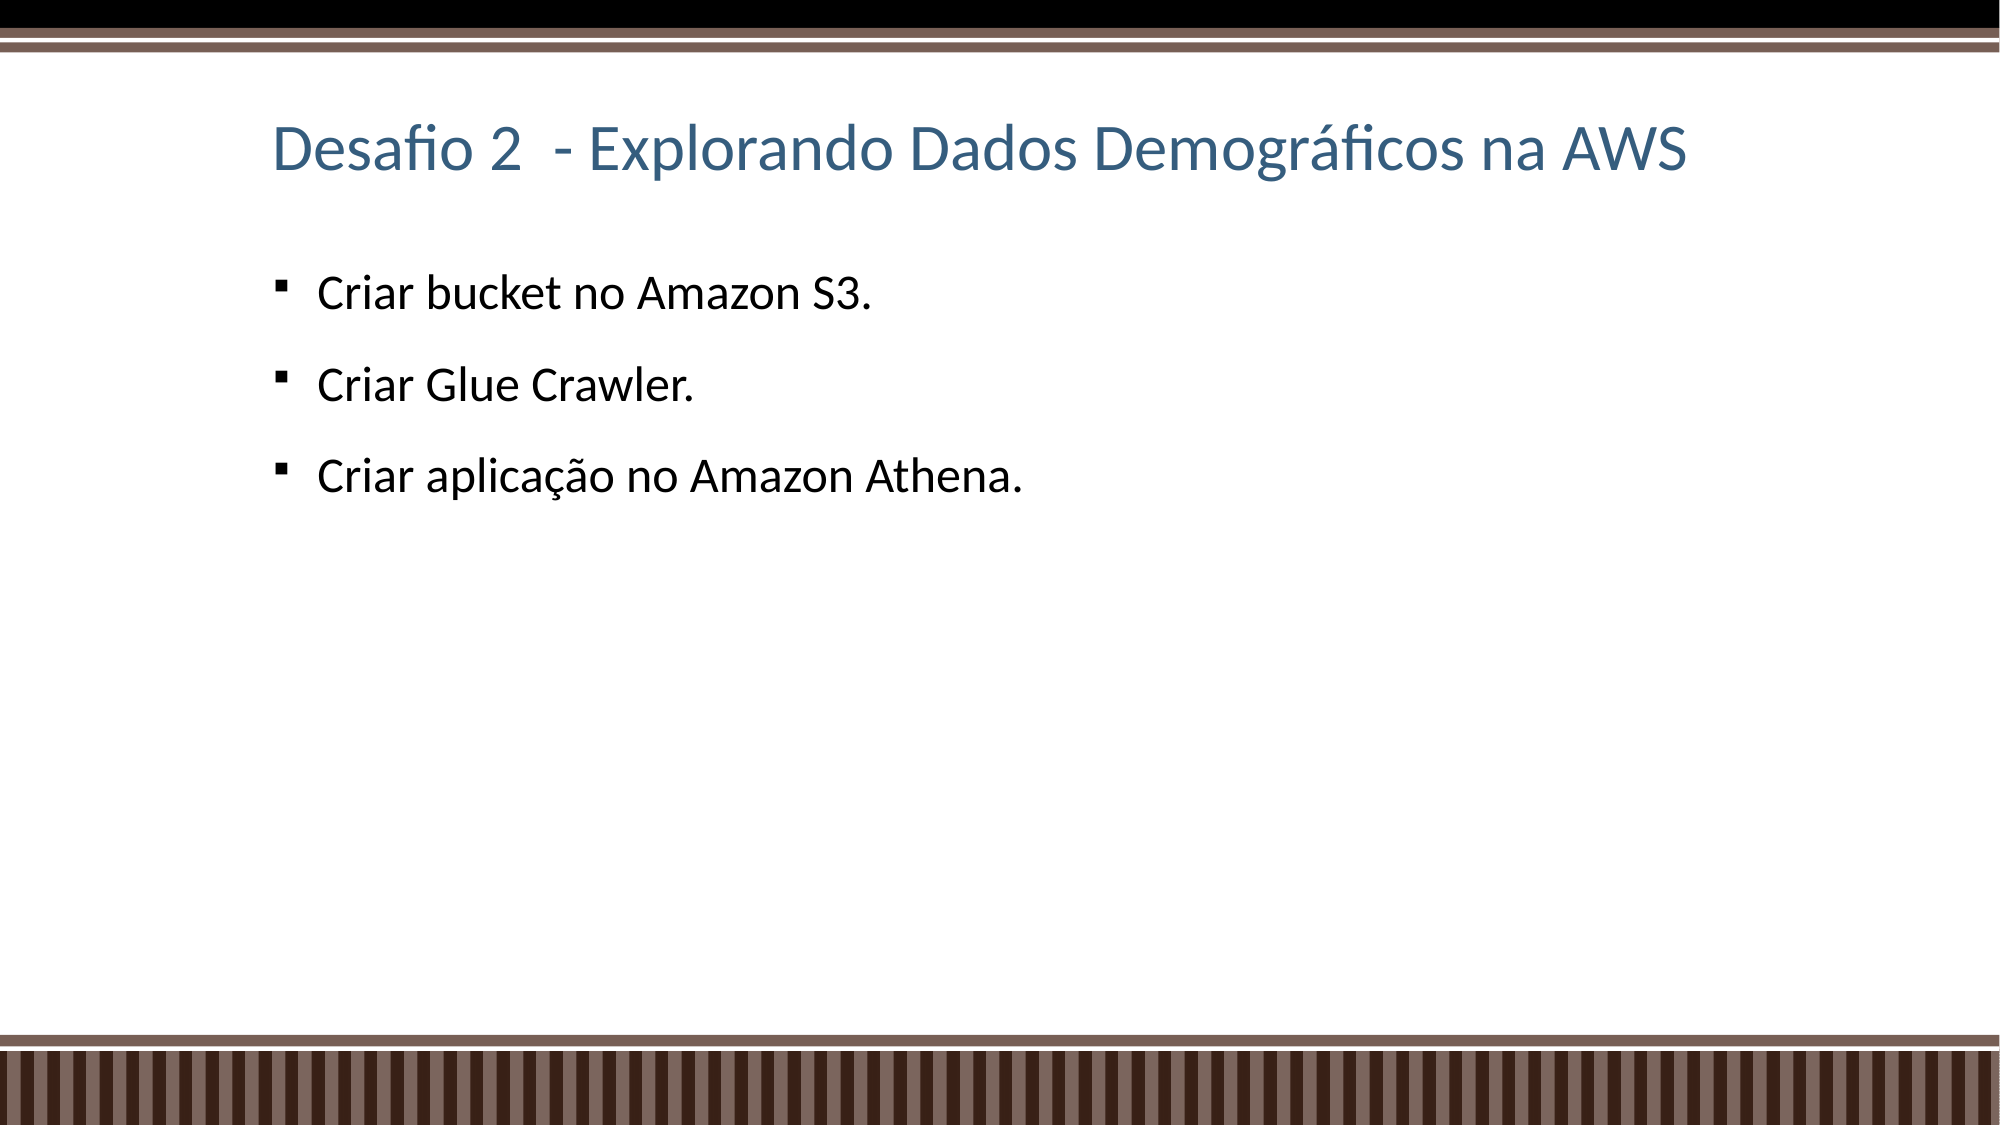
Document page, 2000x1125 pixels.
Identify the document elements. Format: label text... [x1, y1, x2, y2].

title Desafio 2 - Explorando Dados Demográficos na AWS [257, 78, 1758, 193]
list Criar bucket no Amazon S3. Criar Glue Crawler. Criar aplicação no Amazon Athena. [257, 259, 1758, 866]
